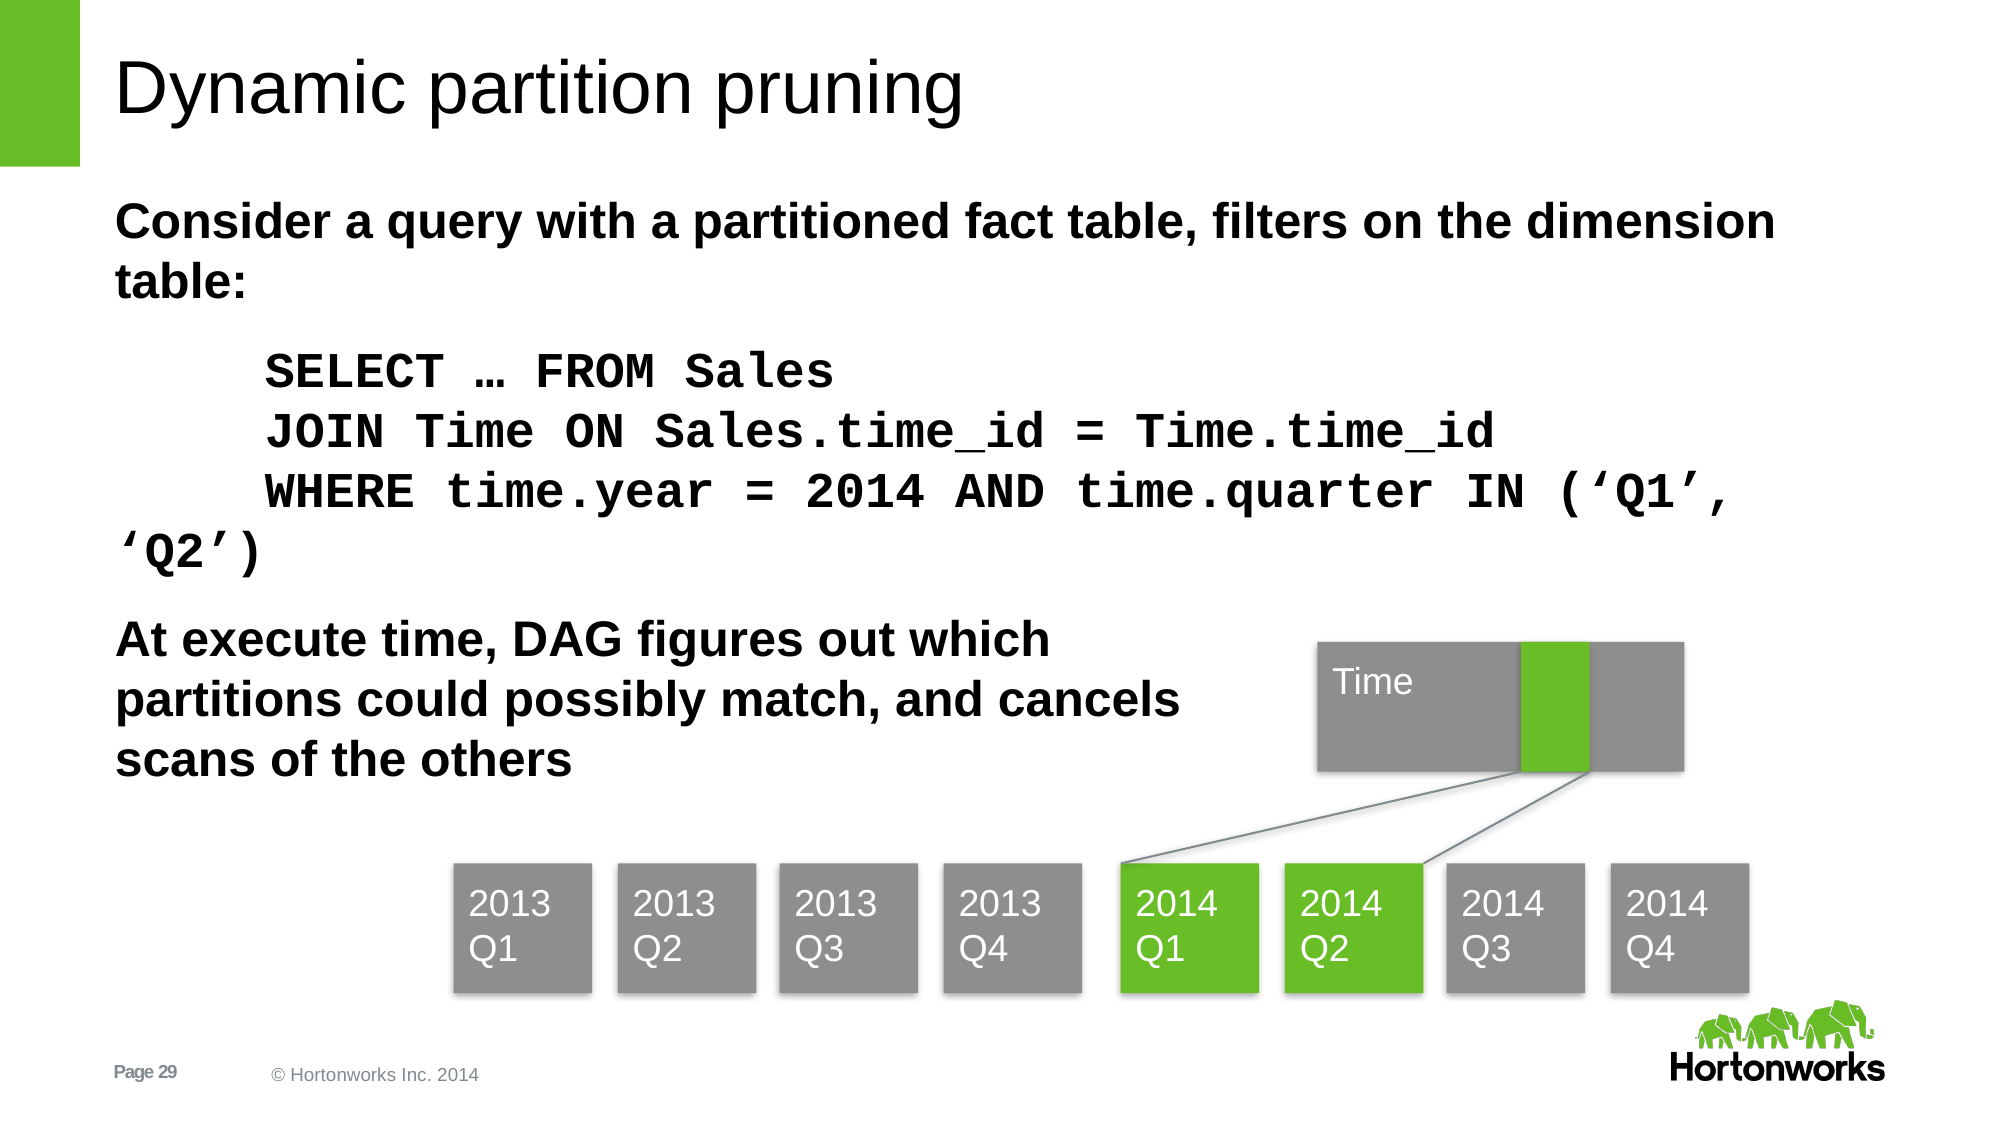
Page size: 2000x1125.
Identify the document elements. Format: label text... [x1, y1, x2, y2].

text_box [1120, 771, 1422, 864]
text_box Time [1317, 641, 1519, 770]
text_box 2013 Q3 [779, 863, 919, 994]
list Consider a query with a partitioned fact table, filters on the dimension table: SELECT … FROM Sales JOIN Time ON Sales.time_id = Time.time_id WHERE time.year = 2014 AND time.quarter IN (‘Q1’, ‘Q2’) At execute time, DAG figures out which partitions could possibly match, and cancels scans of the others [99, 181, 1900, 995]
text_box Time [1591, 641, 1685, 772]
text_box 2013 Q4 [943, 863, 1083, 994]
text_box 2014 Q4 [1610, 863, 1750, 994]
text_box 2013 Q1 [453, 863, 593, 994]
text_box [1423, 771, 1590, 864]
text_box 2014 Q1 [1120, 872, 1260, 994]
title Dynamic partition pruning [99, 0, 1900, 167]
text_box [1520, 641, 1590, 770]
text_box 2014 Q3 [1446, 872, 1586, 994]
text_box 2014 Q2 [1284, 872, 1424, 994]
picture [1671, 1000, 1885, 1081]
text_box 2013 Q2 [617, 863, 757, 994]
